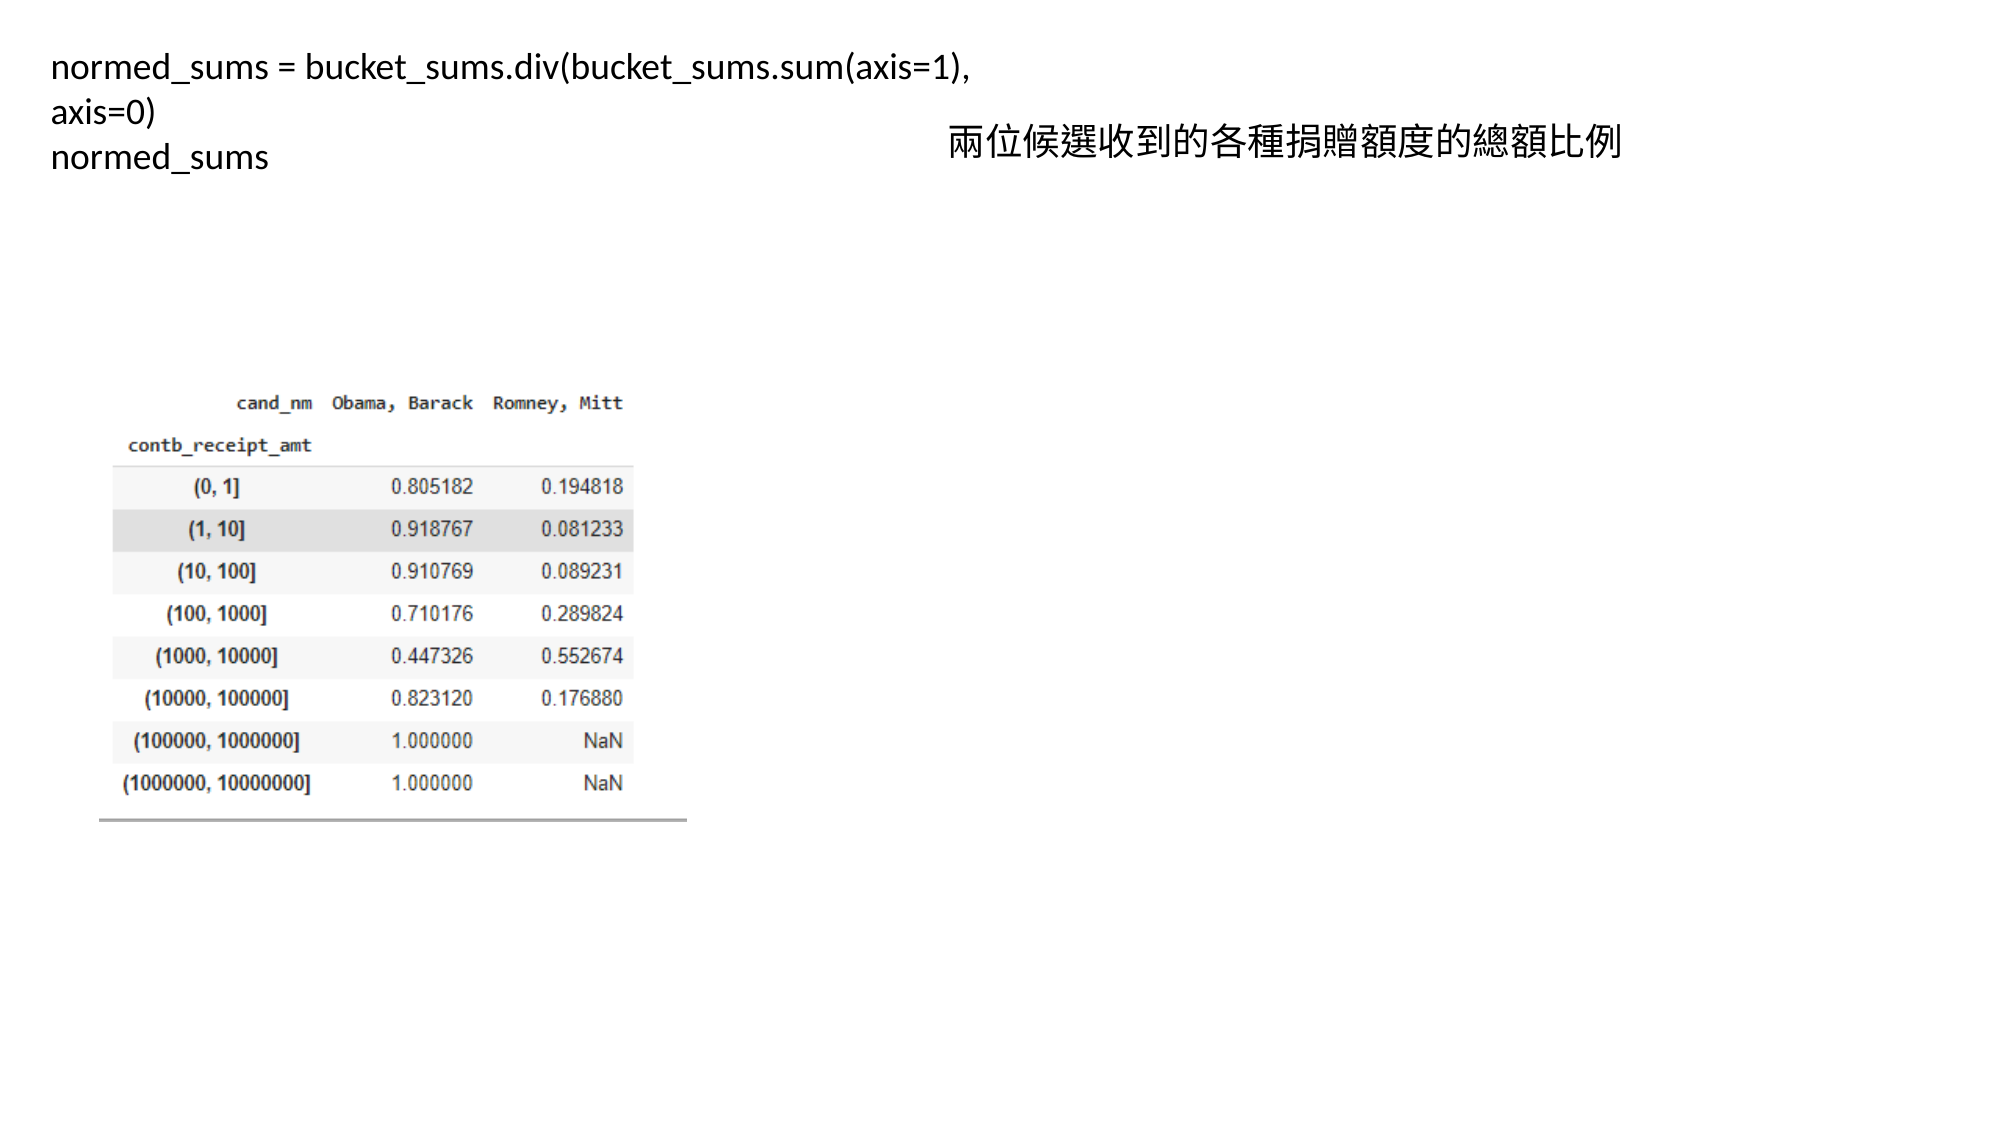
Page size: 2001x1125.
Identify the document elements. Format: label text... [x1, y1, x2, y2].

text_box normed_sums = bucket_sums.div(bucket_sums.sum(axis=1), axis=0) normed_sums [35, 34, 1036, 185]
text_box 兩位候選收到的各種捐贈額度的總額比例 [933, 110, 1638, 170]
picture [99, 378, 687, 822]
